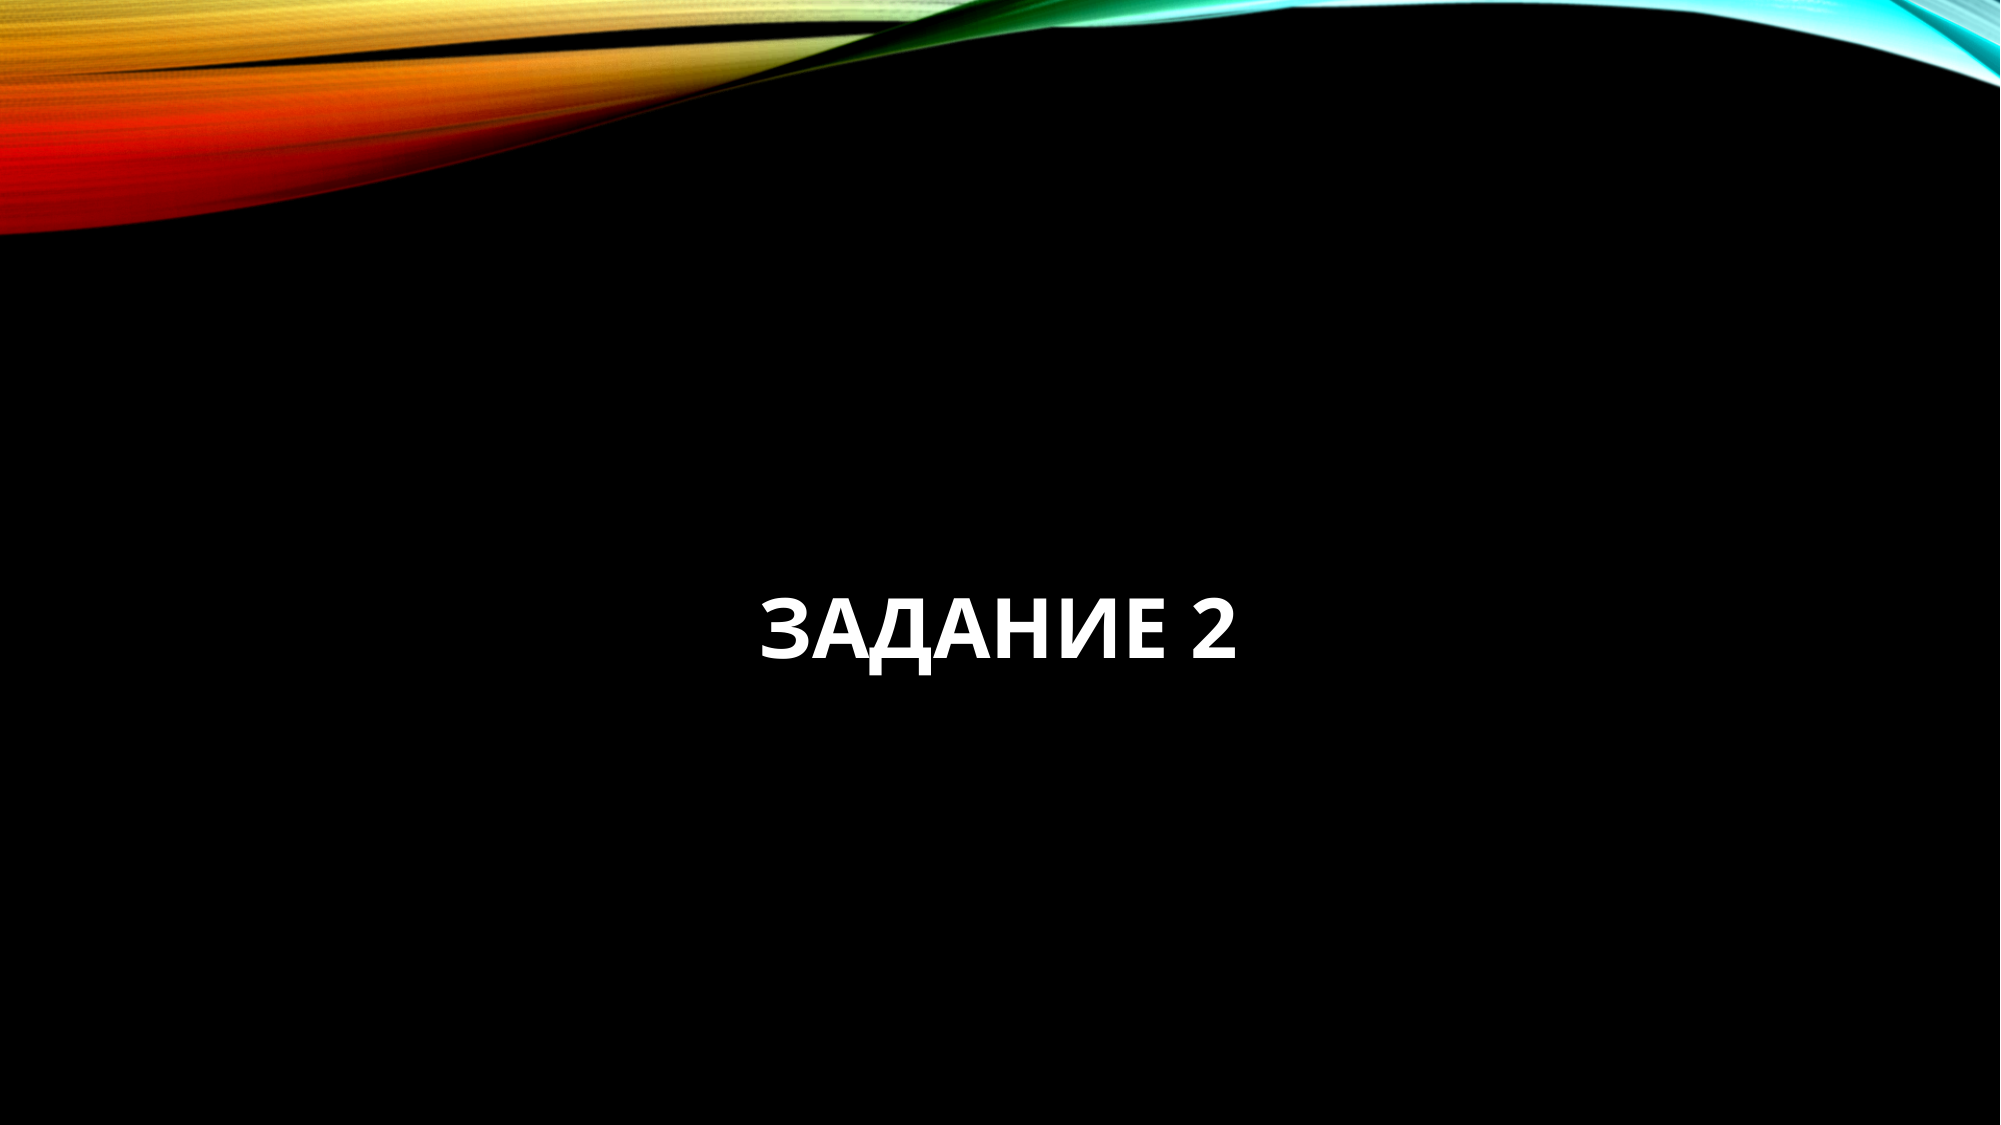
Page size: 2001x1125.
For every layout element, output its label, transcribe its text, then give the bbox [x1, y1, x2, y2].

title Задание 2 [221, 387, 1775, 875]
picture [0, 0, 2000, 237]
